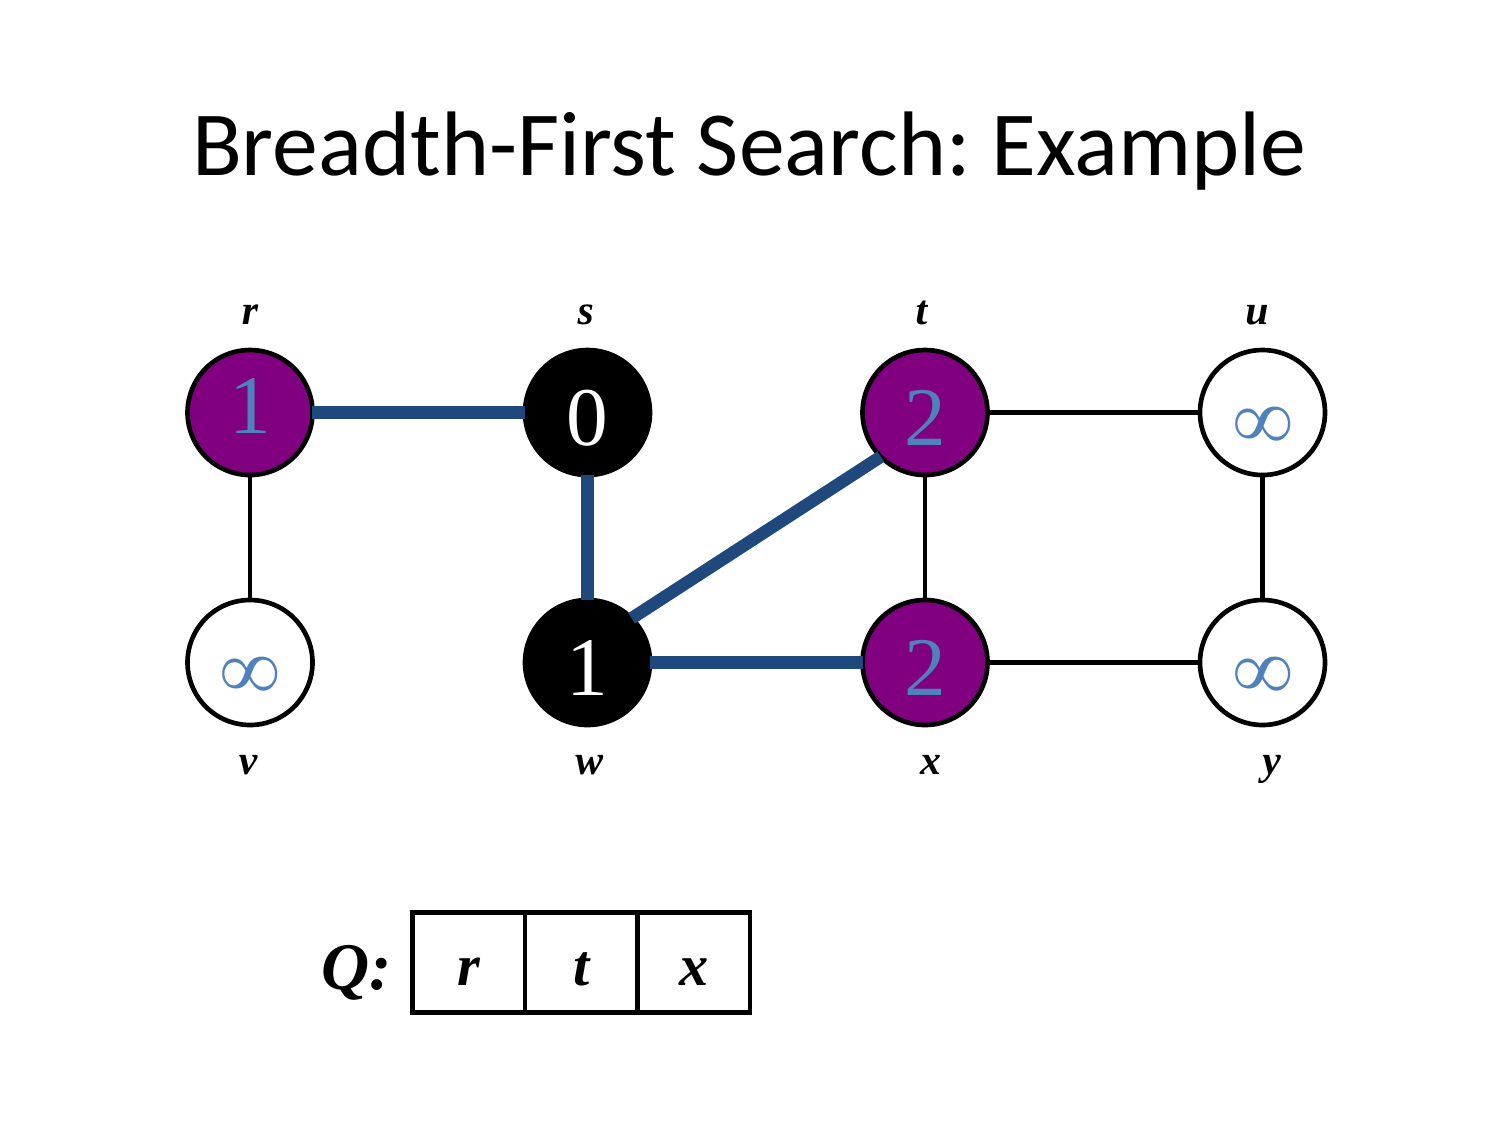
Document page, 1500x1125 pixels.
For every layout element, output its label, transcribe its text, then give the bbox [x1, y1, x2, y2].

text_box x [905, 725, 956, 790]
text_box 2 [862, 350, 988, 475]
text_box y [1247, 725, 1296, 790]
text_box  [1200, 350, 1326, 475]
text_box  [187, 600, 313, 725]
text_box 1 [187, 350, 313, 475]
title Breadth-First Search: Example [75, 45, 1425, 233]
text_box 0 [525, 350, 651, 475]
text_box 1 [525, 600, 650, 725]
text_box r [413, 912, 525, 1013]
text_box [631, 458, 881, 617]
text_box v [224, 725, 273, 790]
text_box Q: [300, 912, 413, 1013]
text_box  [1200, 600, 1326, 725]
text_box u [1230, 275, 1284, 340]
text_box x [637, 912, 750, 1013]
text_box s [562, 275, 609, 340]
text_box r [227, 275, 273, 340]
text_box t [525, 912, 637, 1013]
text_box t [900, 275, 942, 340]
text_box 2 [862, 600, 988, 725]
text_box w [560, 725, 619, 790]
